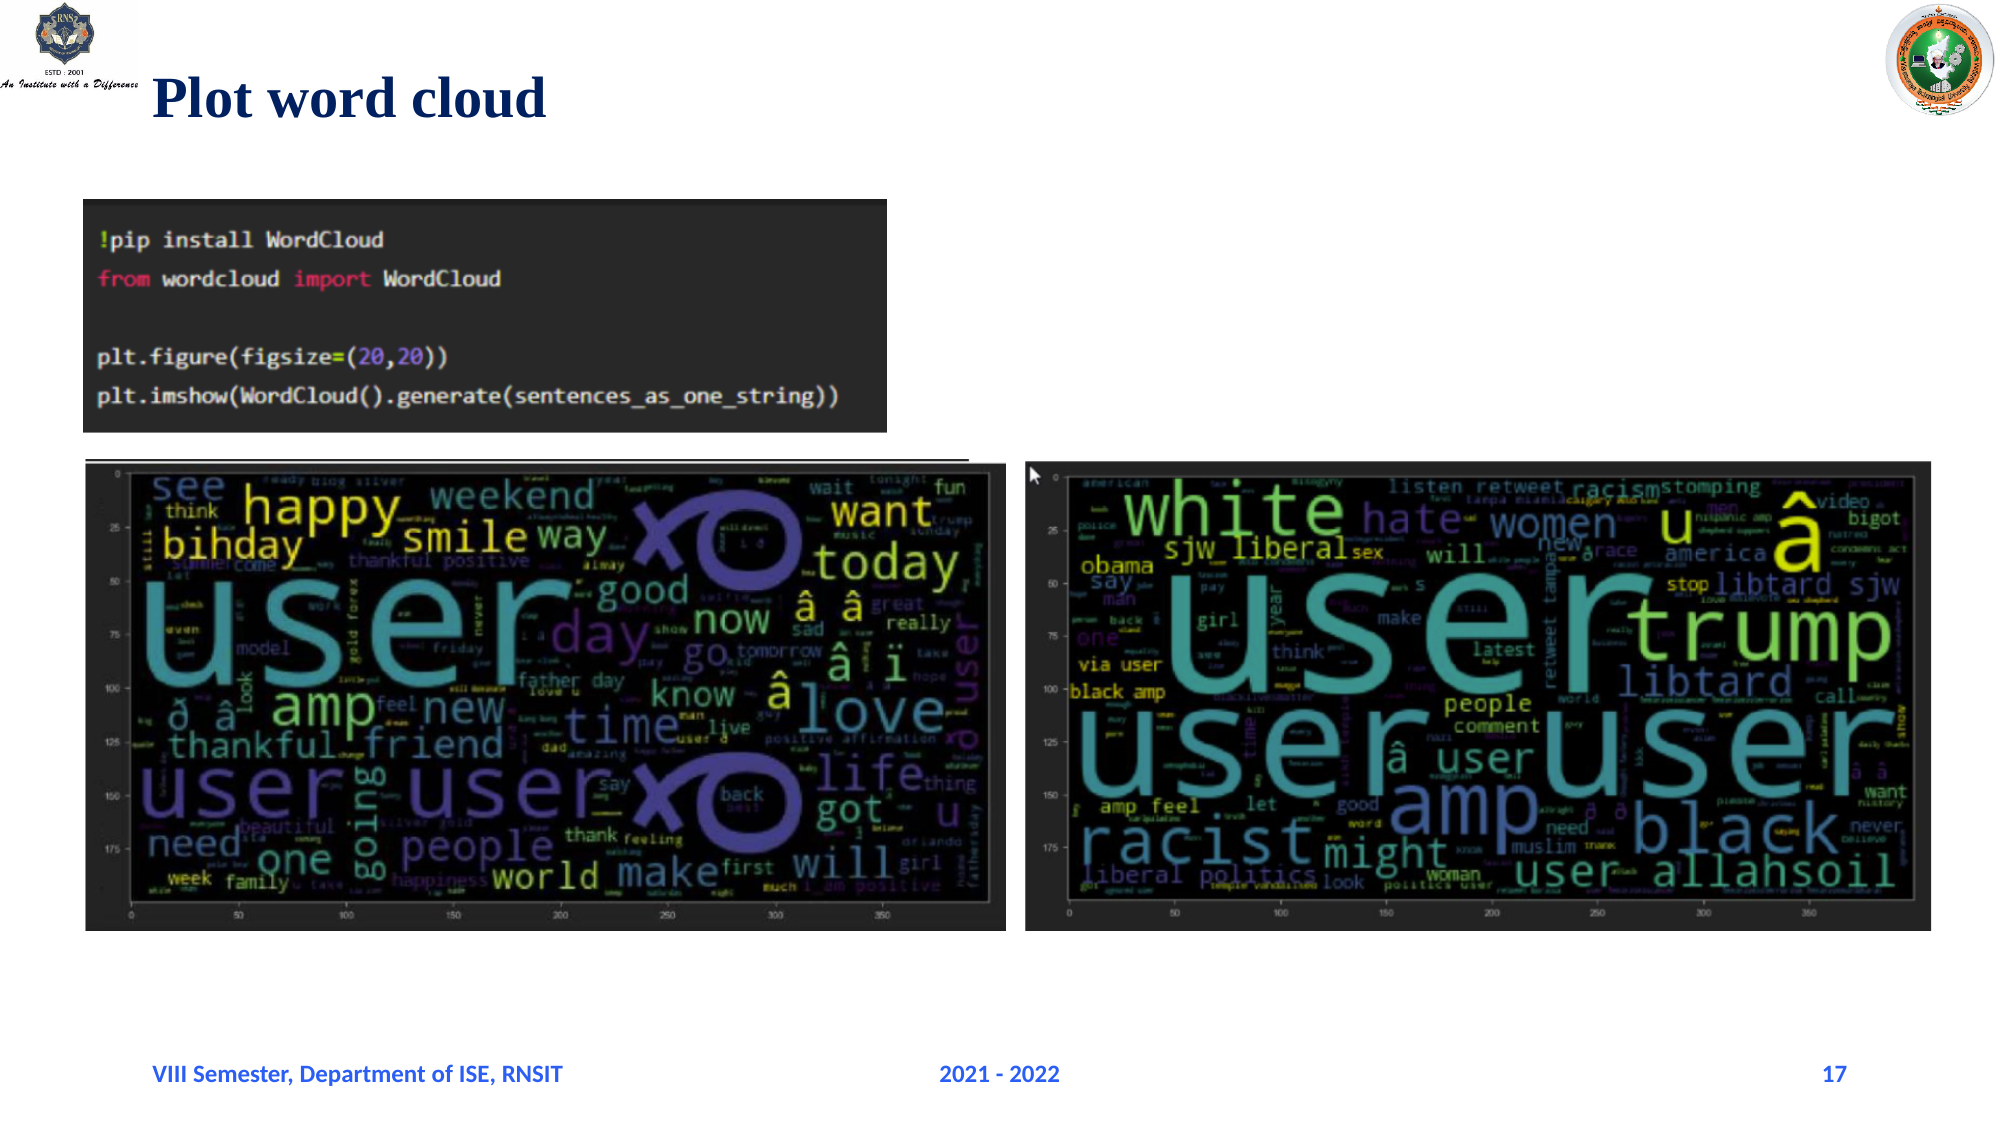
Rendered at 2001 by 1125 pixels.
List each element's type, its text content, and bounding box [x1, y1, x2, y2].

slide_number 17 [1412, 1042, 1863, 1103]
picture [1882, 2, 1997, 117]
picture [82, 459, 1006, 931]
picture [0, 0, 138, 90]
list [83, 199, 887, 434]
slide_number VIII Semester, Department of ISE, RNSIT [137, 1042, 662, 1103]
footer 2021 - 2022 [662, 1042, 1338, 1103]
picture [1023, 459, 1937, 931]
title Plot word cloud [137, 59, 1863, 174]
